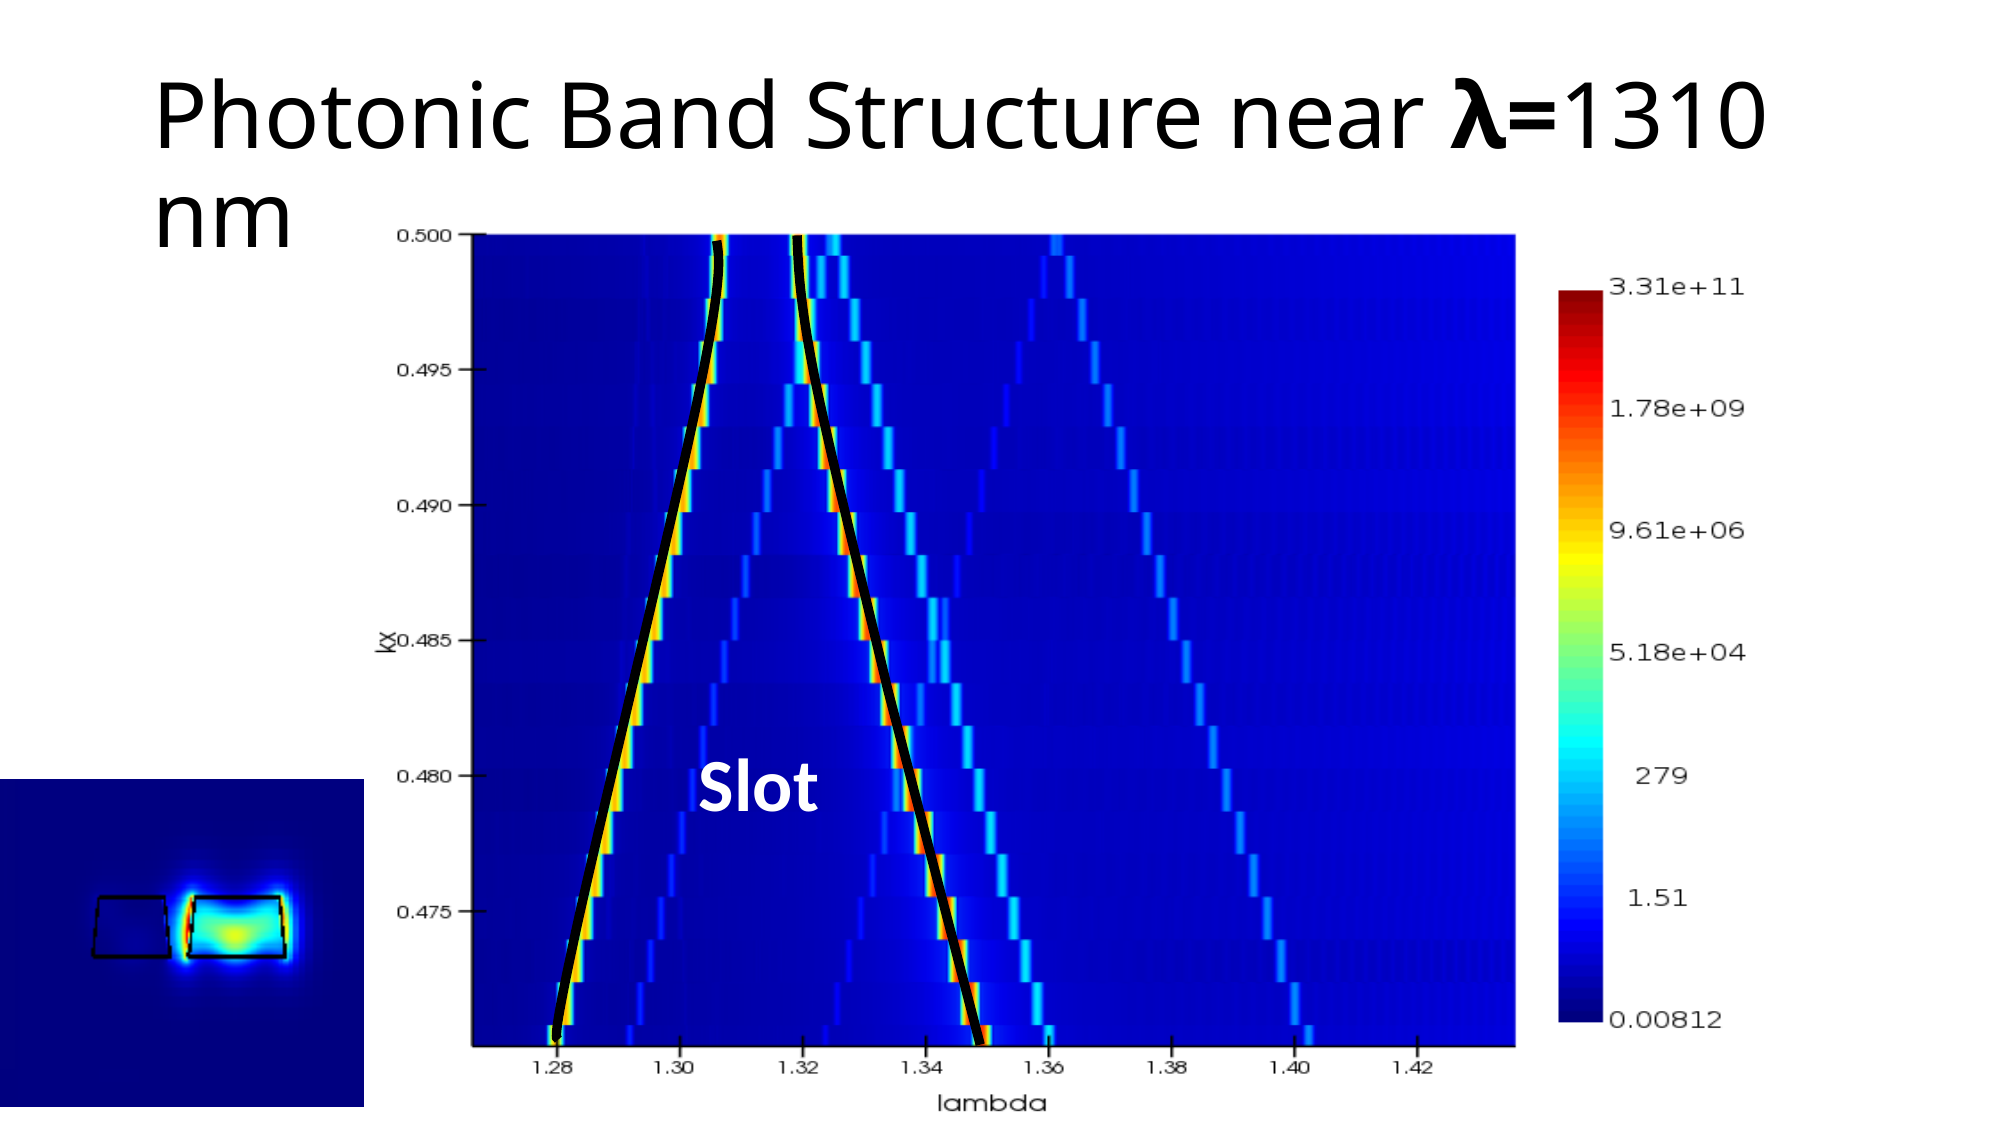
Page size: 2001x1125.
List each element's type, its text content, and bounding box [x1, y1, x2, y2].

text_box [0, 779, 364, 1107]
title Photonic Band Structure near λ=1310 nm [137, 59, 1863, 278]
picture [284, 206, 1769, 1114]
